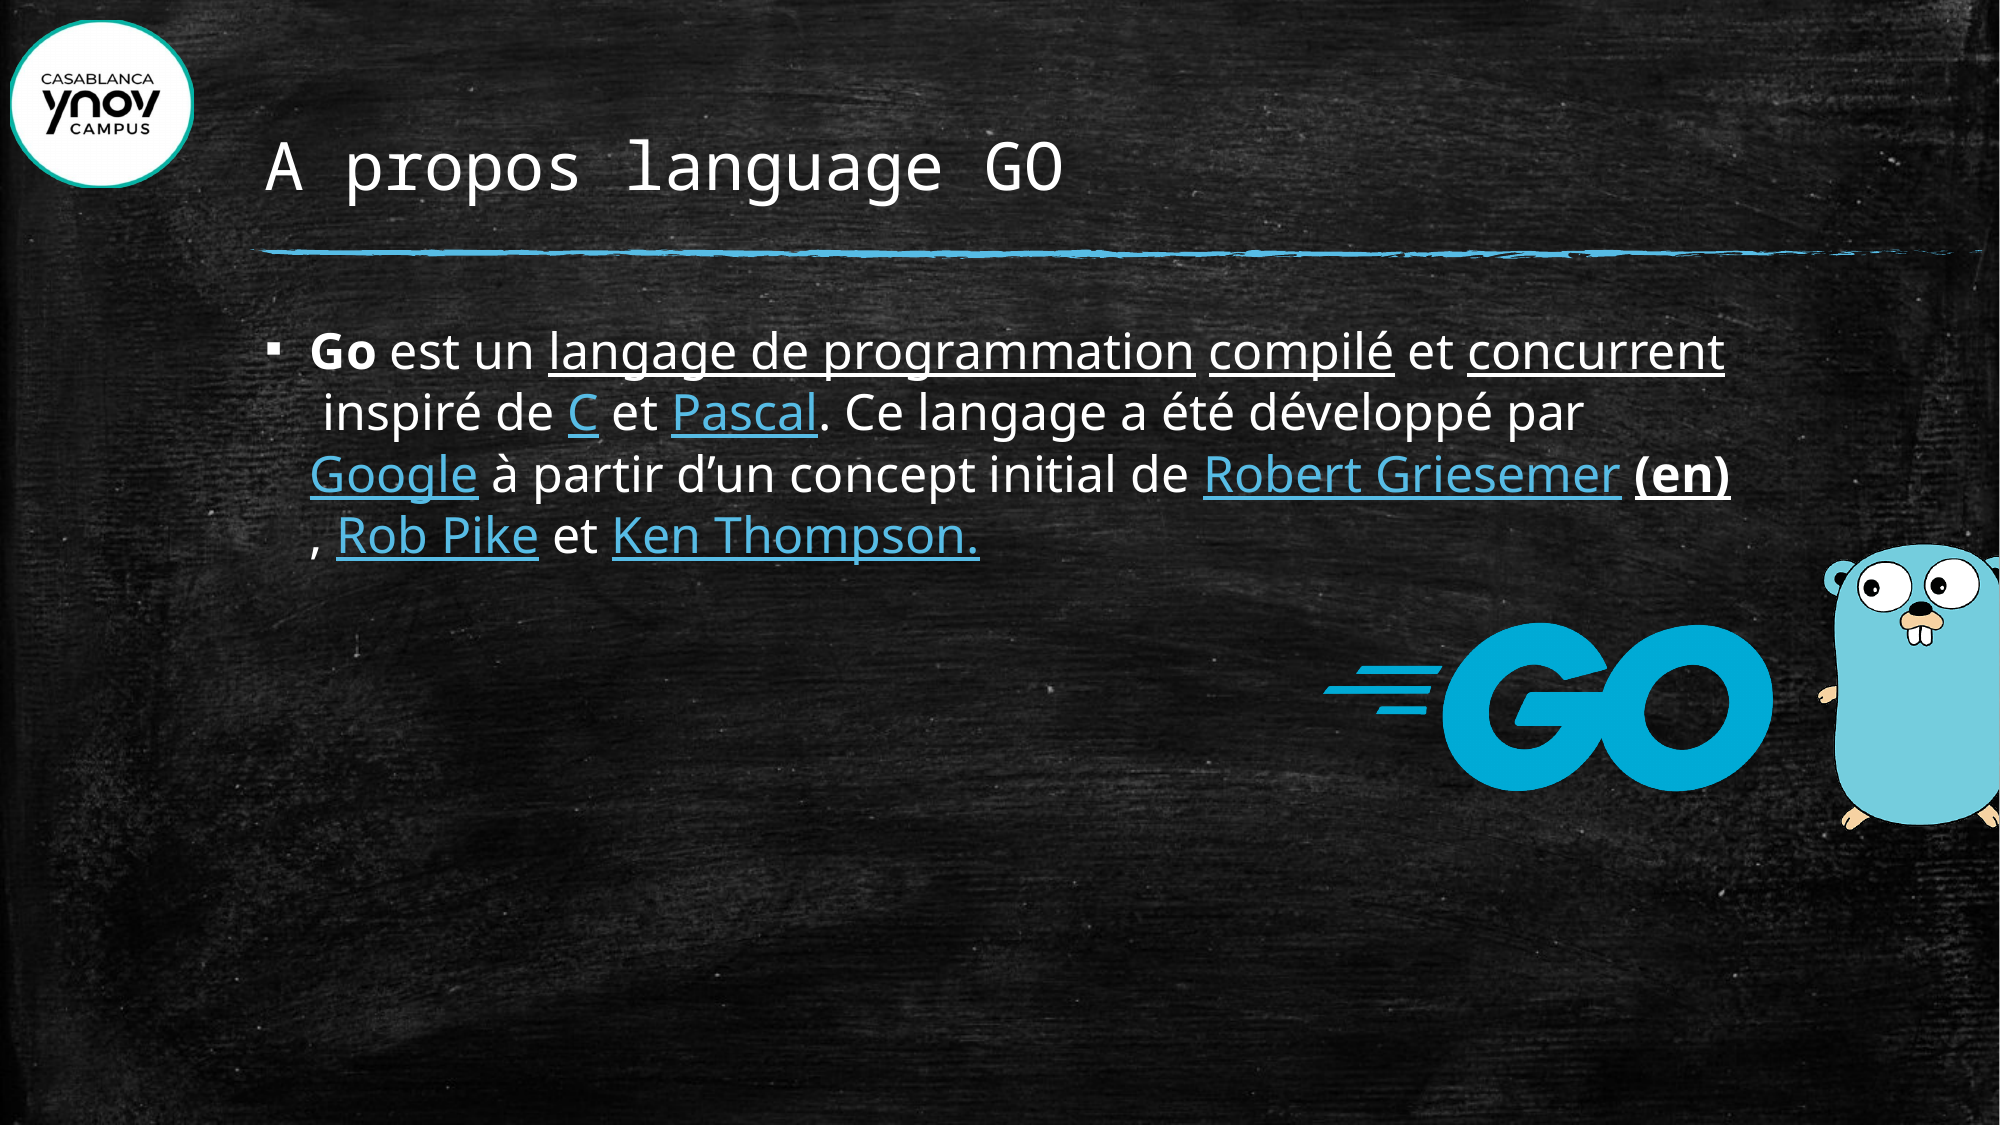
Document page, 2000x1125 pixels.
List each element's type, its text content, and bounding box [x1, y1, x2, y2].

picture [1528, 742, 1664, 792]
list Go est un langage de programmation compilé et concurrent inspiré de C et Pascal. Ce langage a été développé par Google à partir d’un concept initial de Robert Griesemer (en), Rob Pike et Ken Thompson. [249, 312, 1750, 1013]
picture [10, 20, 194, 188]
title A propos language GO [249, 45, 1750, 213]
picture [1490, 474, 1999, 882]
picture [1322, 622, 1528, 792]
picture [1645, 666, 1728, 749]
